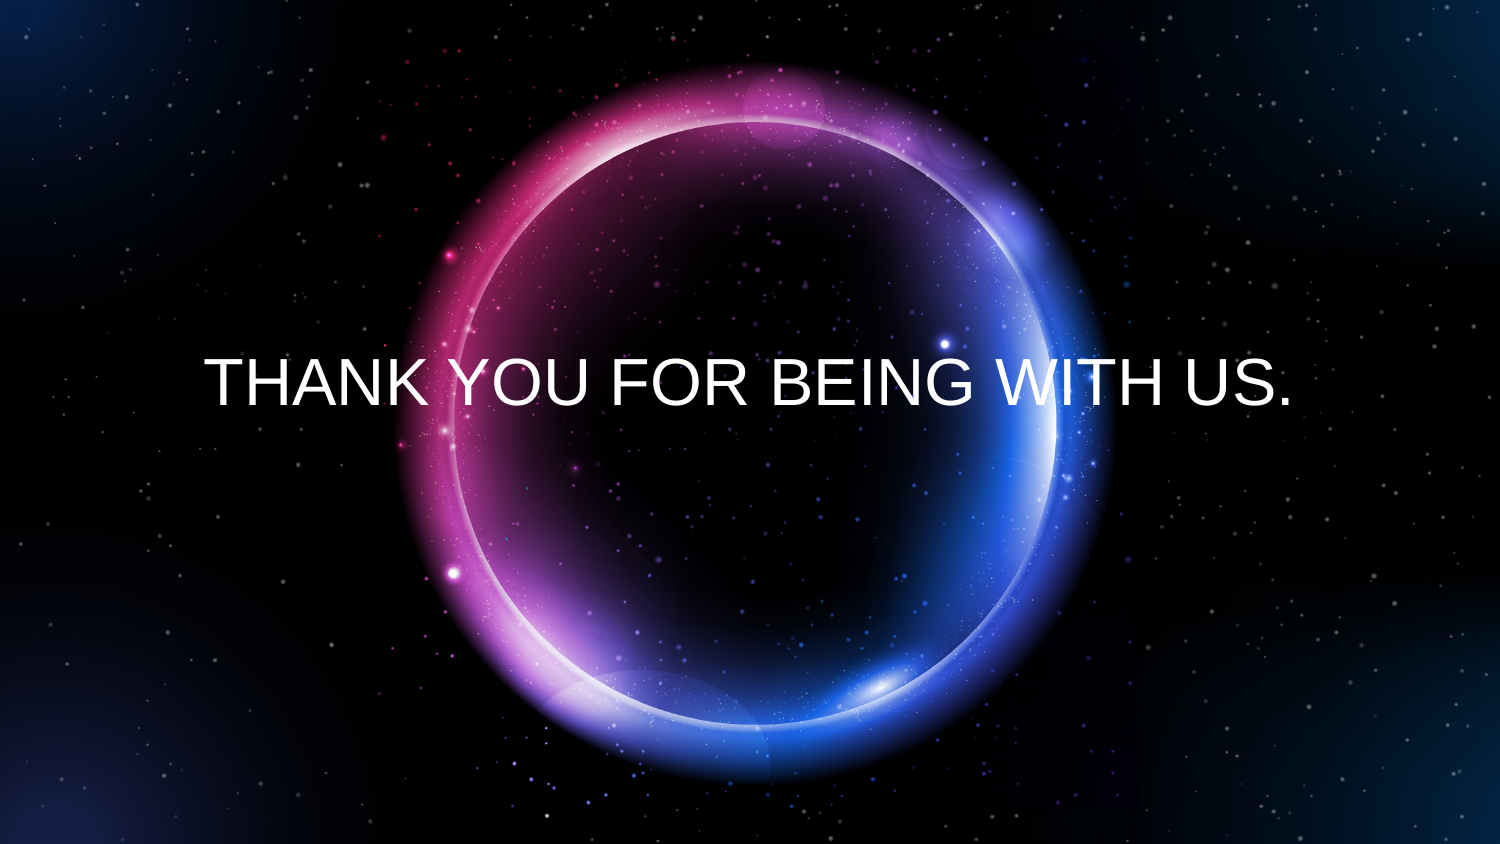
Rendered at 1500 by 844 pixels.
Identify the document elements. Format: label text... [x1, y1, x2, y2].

picture [0, 0, 1500, 844]
text_box THANK YOU FOR BEING WITH US. [188, 331, 1312, 427]
